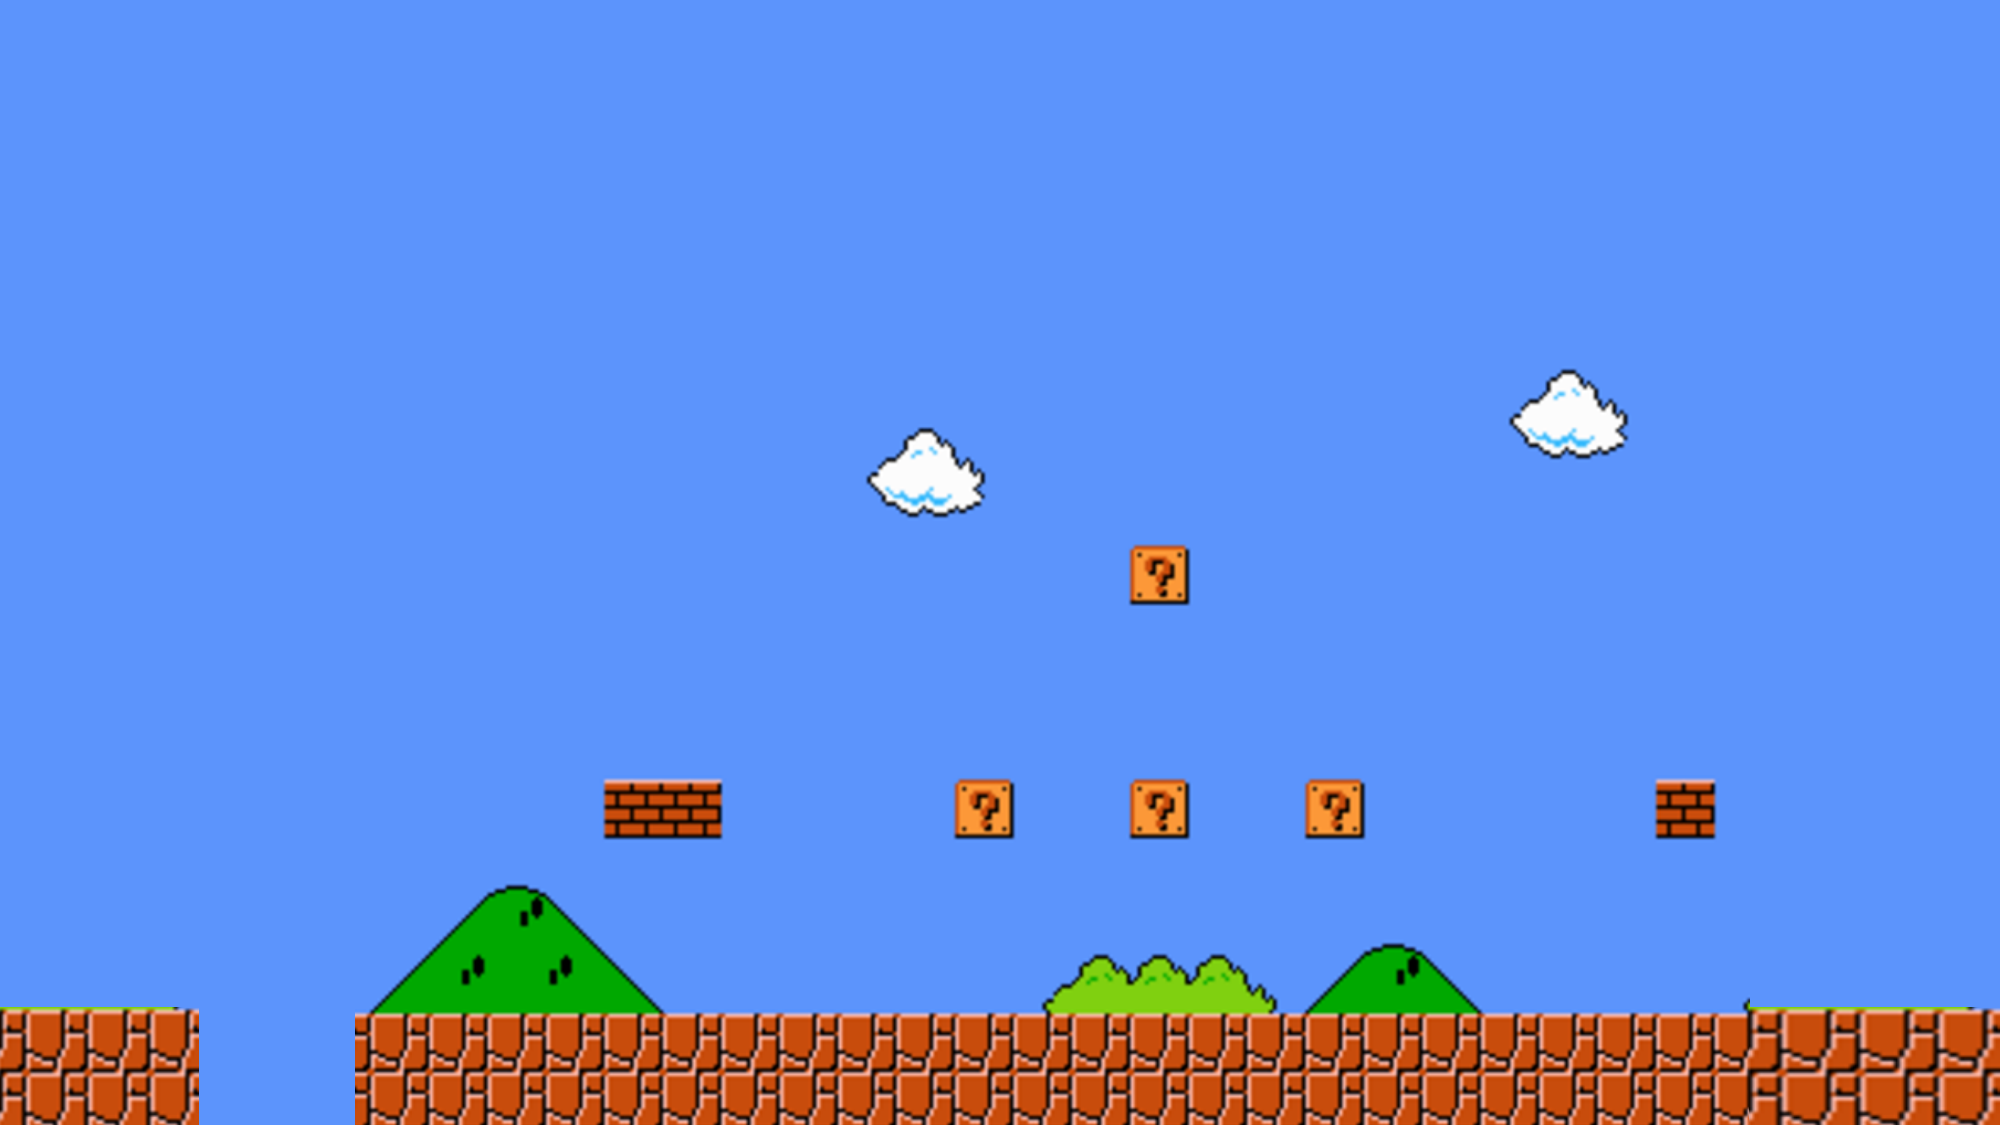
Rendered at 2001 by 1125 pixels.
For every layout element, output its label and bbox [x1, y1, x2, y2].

picture [0, 1007, 199, 1125]
picture [355, 255, 2000, 1125]
